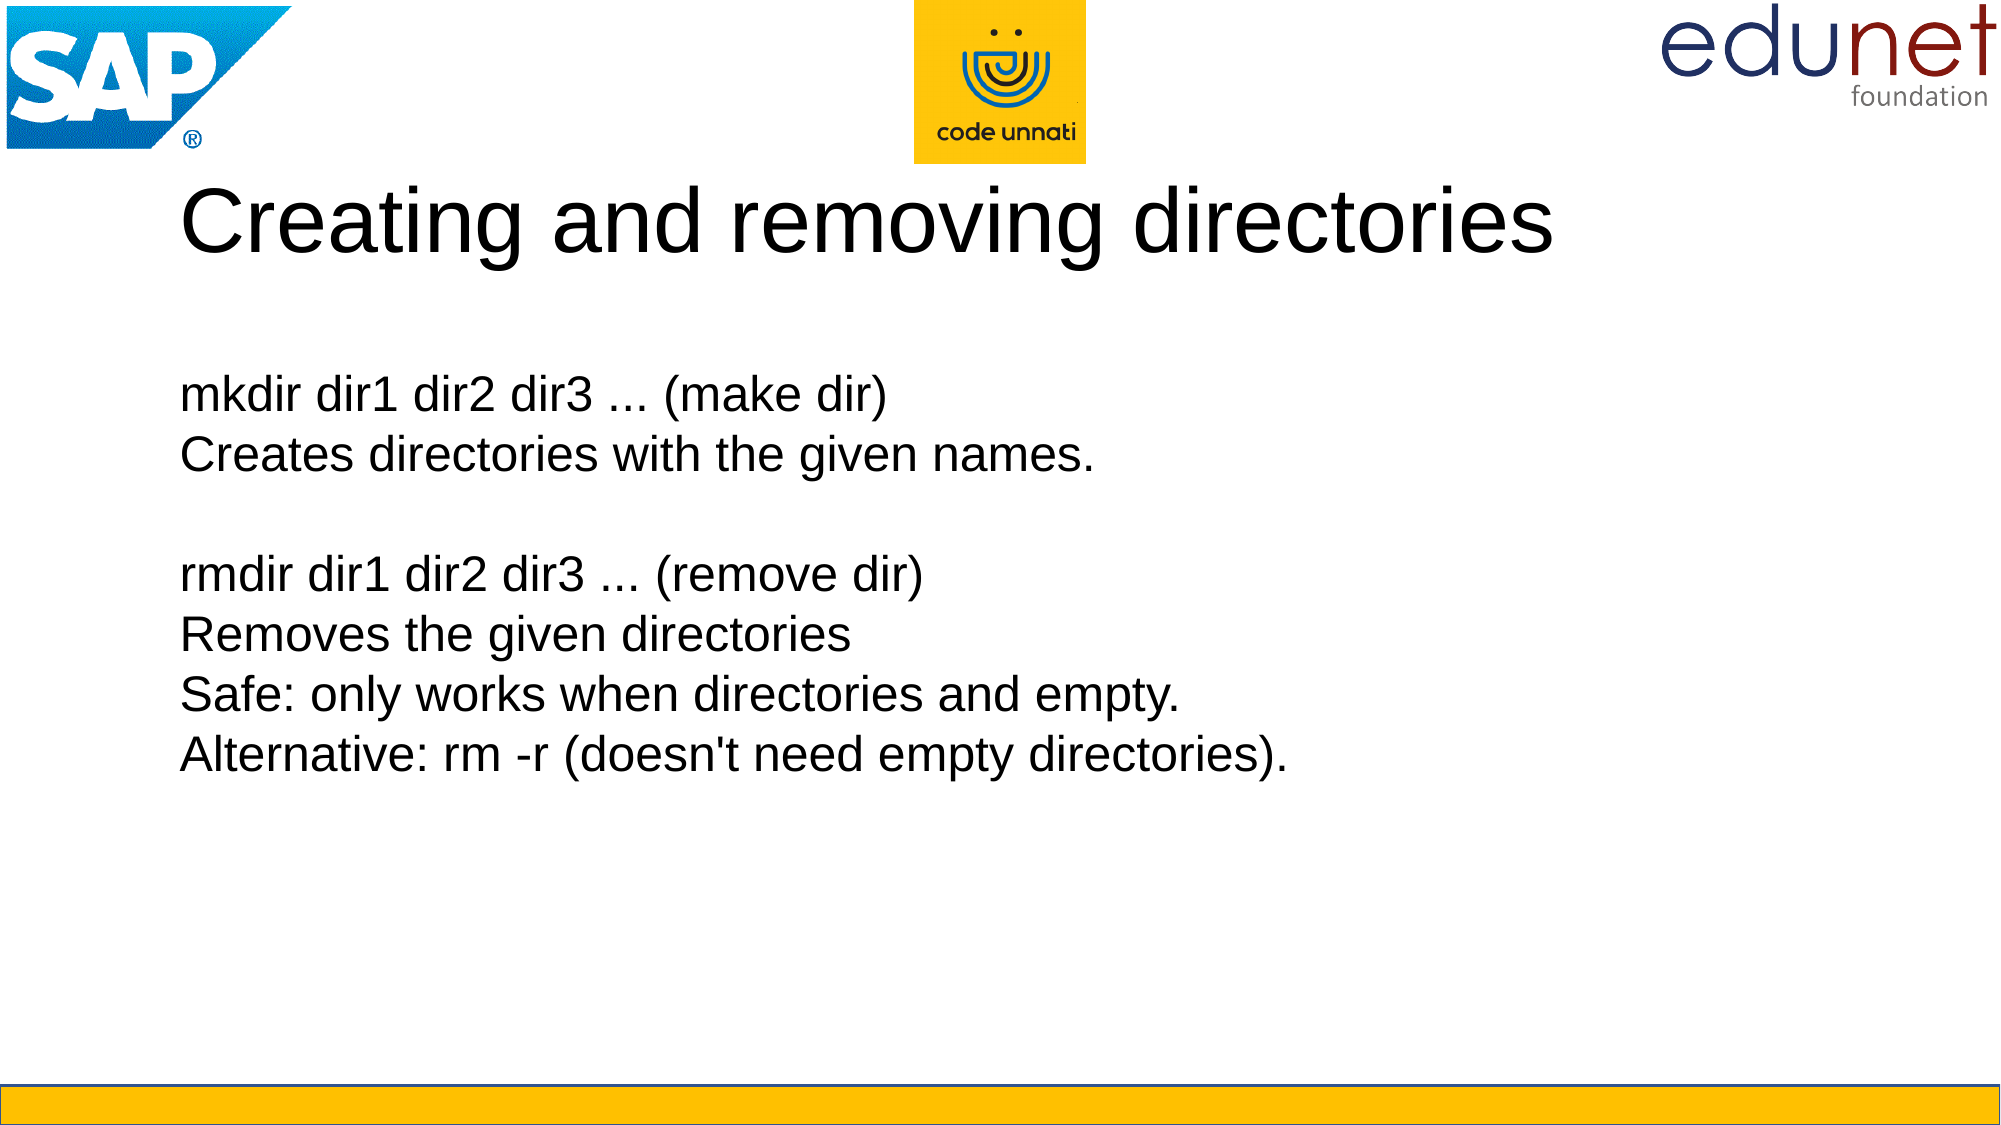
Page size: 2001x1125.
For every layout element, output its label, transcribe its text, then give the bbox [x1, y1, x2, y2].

picture [914, 0, 1086, 153]
picture [0, 0, 339, 157]
picture [1654, 0, 2000, 113]
text_box Creating and removing directories mkdir dir1 dir2 dir3 ... (make dir) Creates directories with the given names. rmdir dir1 dir2 dir3 ... (remove dir) Removes the given directories Safe: only works when directories and empty. Alternative: rm -r (doesn't need empty directories). [164, 153, 2000, 789]
